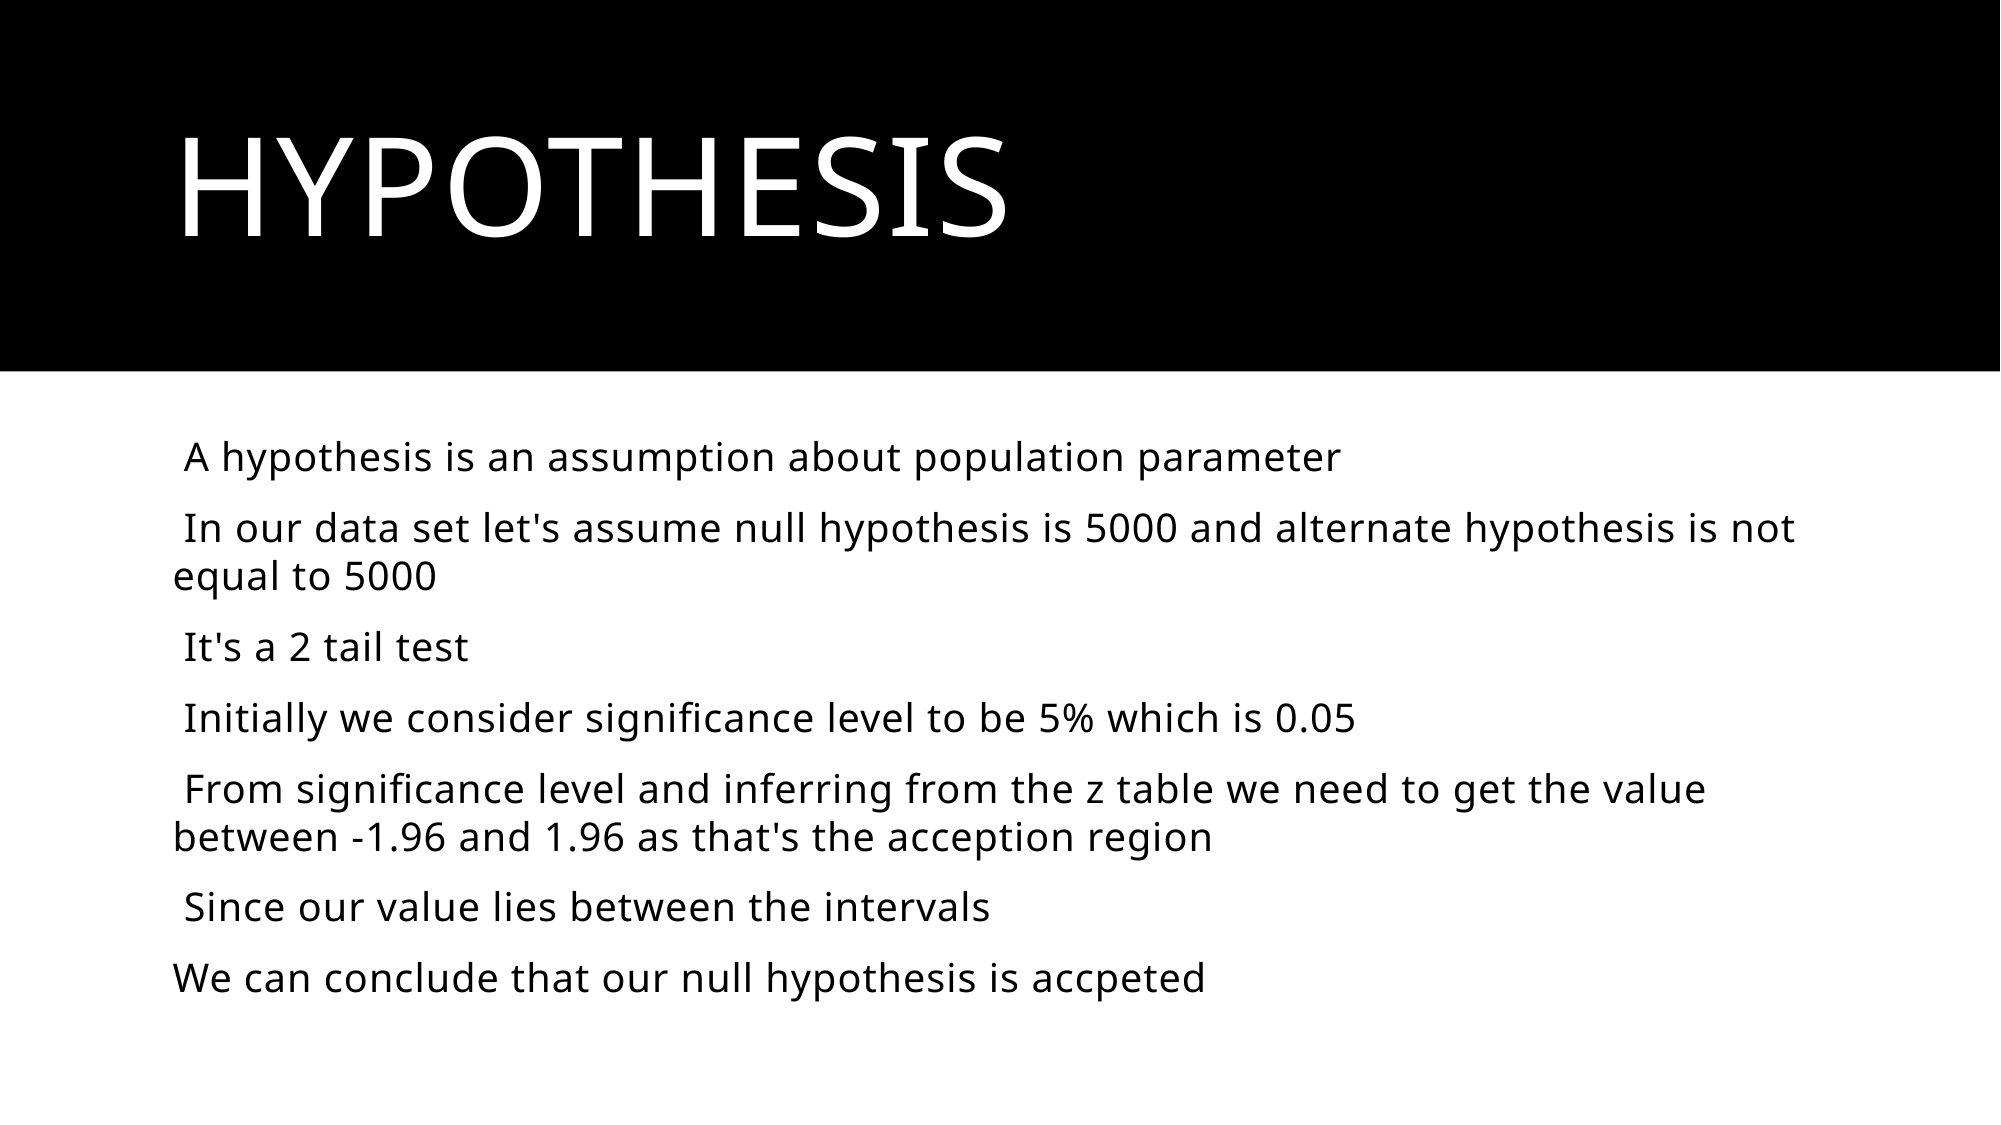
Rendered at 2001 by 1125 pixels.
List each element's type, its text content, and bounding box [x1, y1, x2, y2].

list A hypothesis is an assumption about population parameter In our data set let's assume null hypothesis is 5000 and alternate hypothesis is not equal to 5000 It's a 2 tail test Initially we consider significance level to be 5% which is 0.05 From significance level and inferring from the z table we need to get the value between -1.96 and 1.96 as that's the acception region Since our value lies between the intervals We can conclude that our null hypothesis is accpeted [157, 424, 1842, 1014]
title hypothesis [157, 52, 1842, 332]
